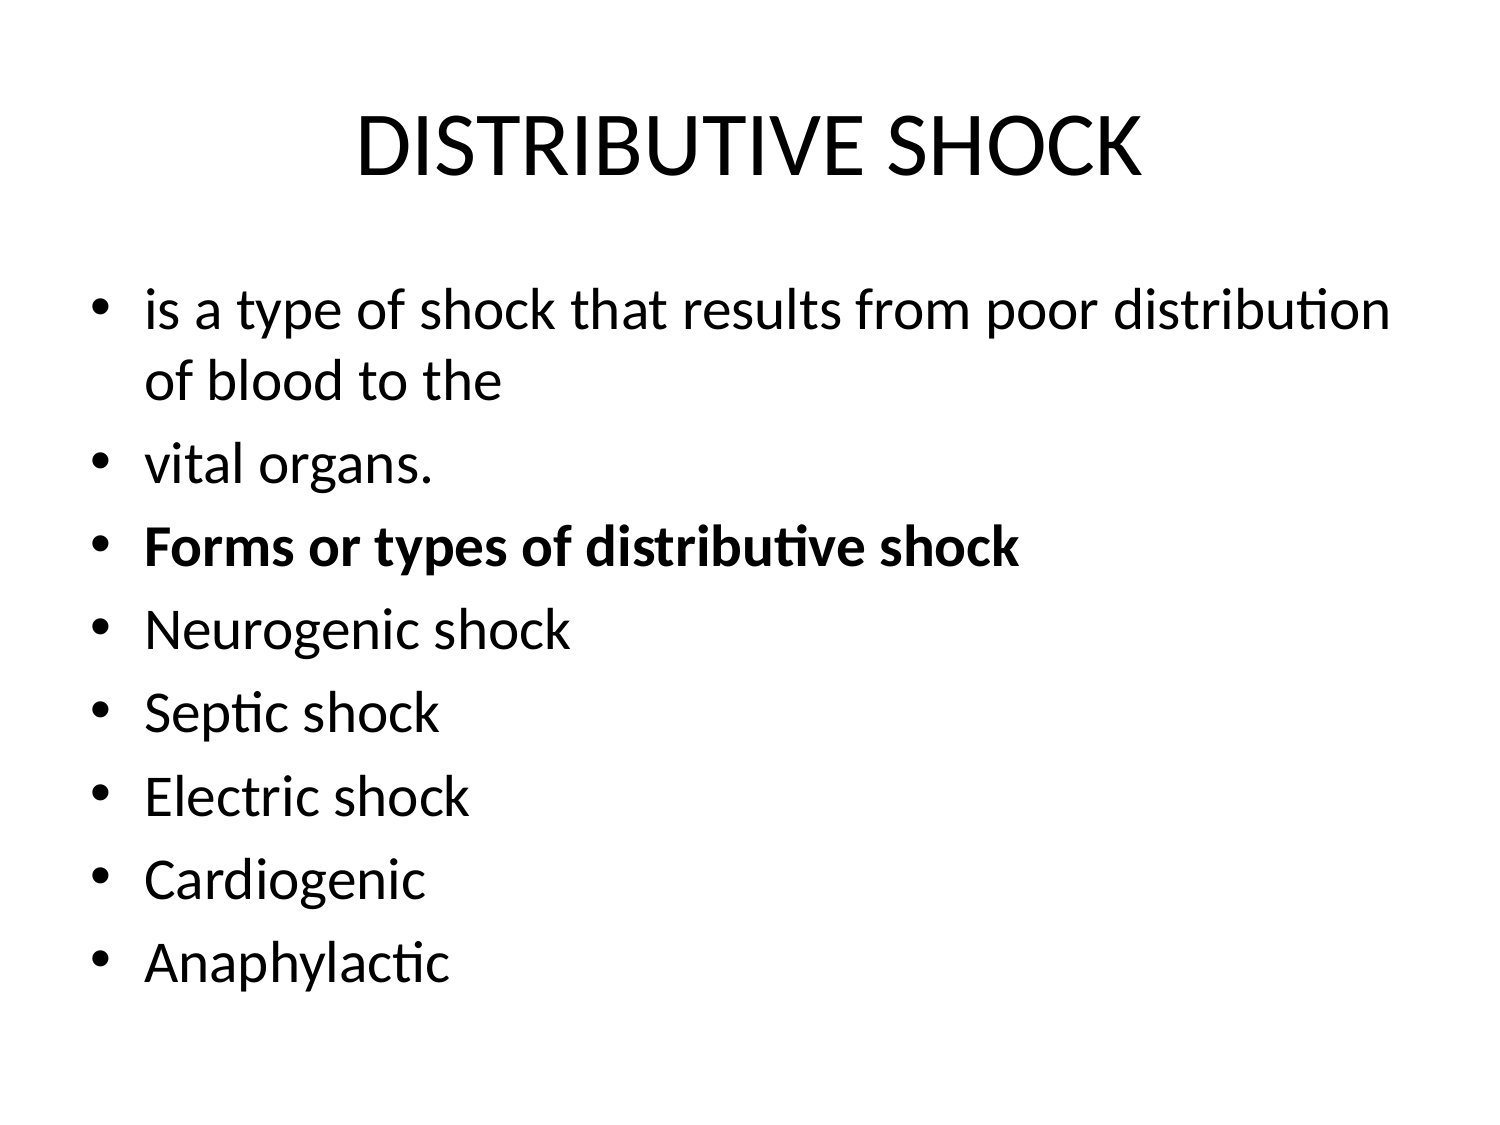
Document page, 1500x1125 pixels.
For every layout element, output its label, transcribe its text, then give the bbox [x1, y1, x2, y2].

list is a type of shock that results from poor distribution of blood to the vital organs. Forms or types of distributive shock Neurogenic shock Septic shock Electric shock Cardiogenic Anaphylactic [75, 262, 1425, 1005]
title DISTRIBUTIVE SHOCK [75, 45, 1425, 233]
